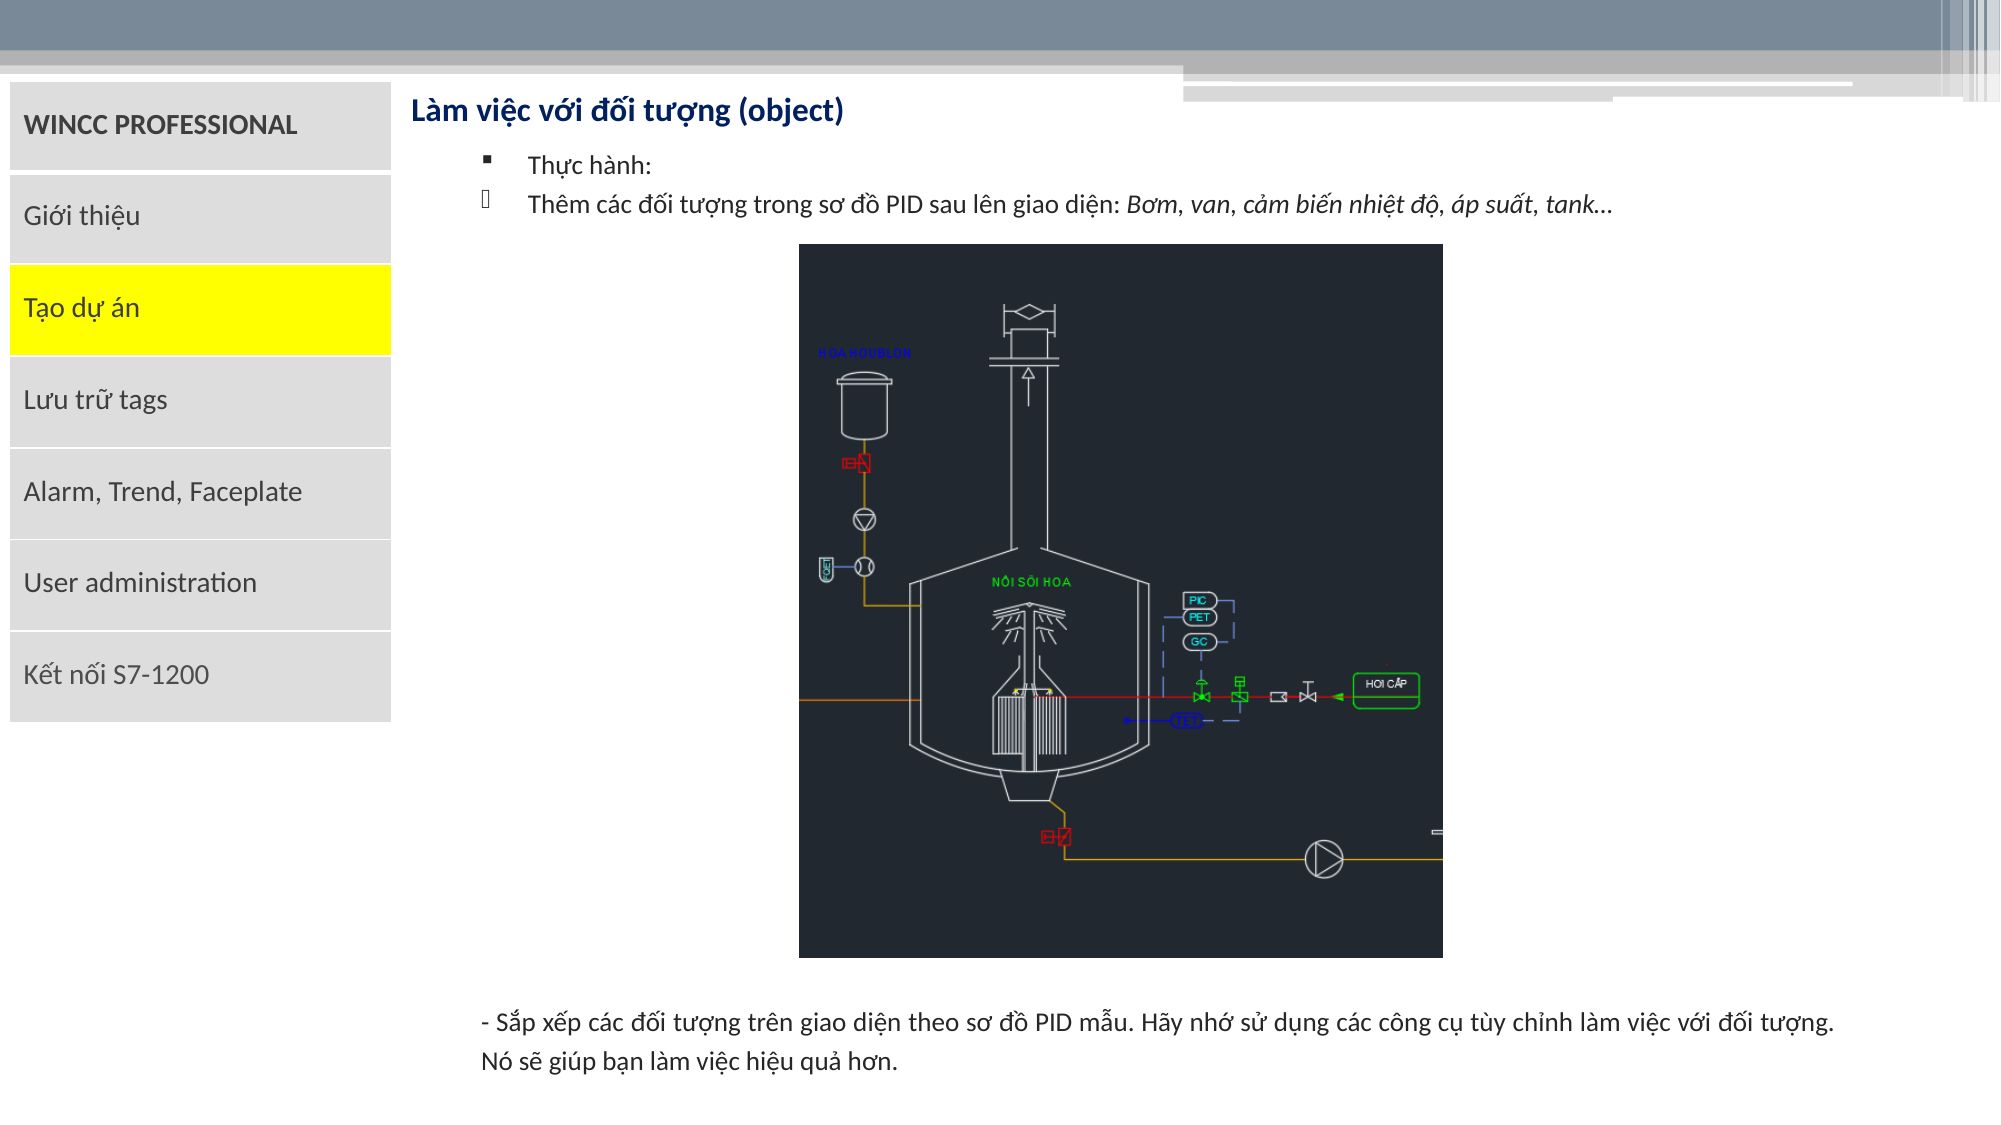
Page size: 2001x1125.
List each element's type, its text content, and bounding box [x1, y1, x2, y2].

table_cell Lưu trữ tags [10, 357, 391, 447]
text_box Thực hành: Thêm các đối tượng trong sơ đồ PID sau lên giao diện: Bơm, van, cảm biến nhiệt độ, áp suất, tank… - Sắp xếp các đối tượng trên giao diện theo sơ đồ PID mẫu. Hãy nhớ sử dụng các công cụ tùy chỉnh làm việc với đối tượng. Nó sẽ giúp bạn làm việc hiệu quả hơn. [390, 133, 1850, 1084]
table_cell User administration [10, 540, 391, 630]
table_cell Giới thiệu [10, 175, 391, 263]
table_header WINCC PROFESSIONAL [10, 82, 391, 170]
table_cell Kết nối S7-1200 [10, 632, 391, 722]
picture [799, 244, 1443, 958]
table_cell Tạo dự án [10, 265, 391, 355]
table_cell Alarm, Trend, Faceplate [10, 449, 391, 539]
text_box Làm việc với đối tượng (object) [341, 73, 1191, 133]
